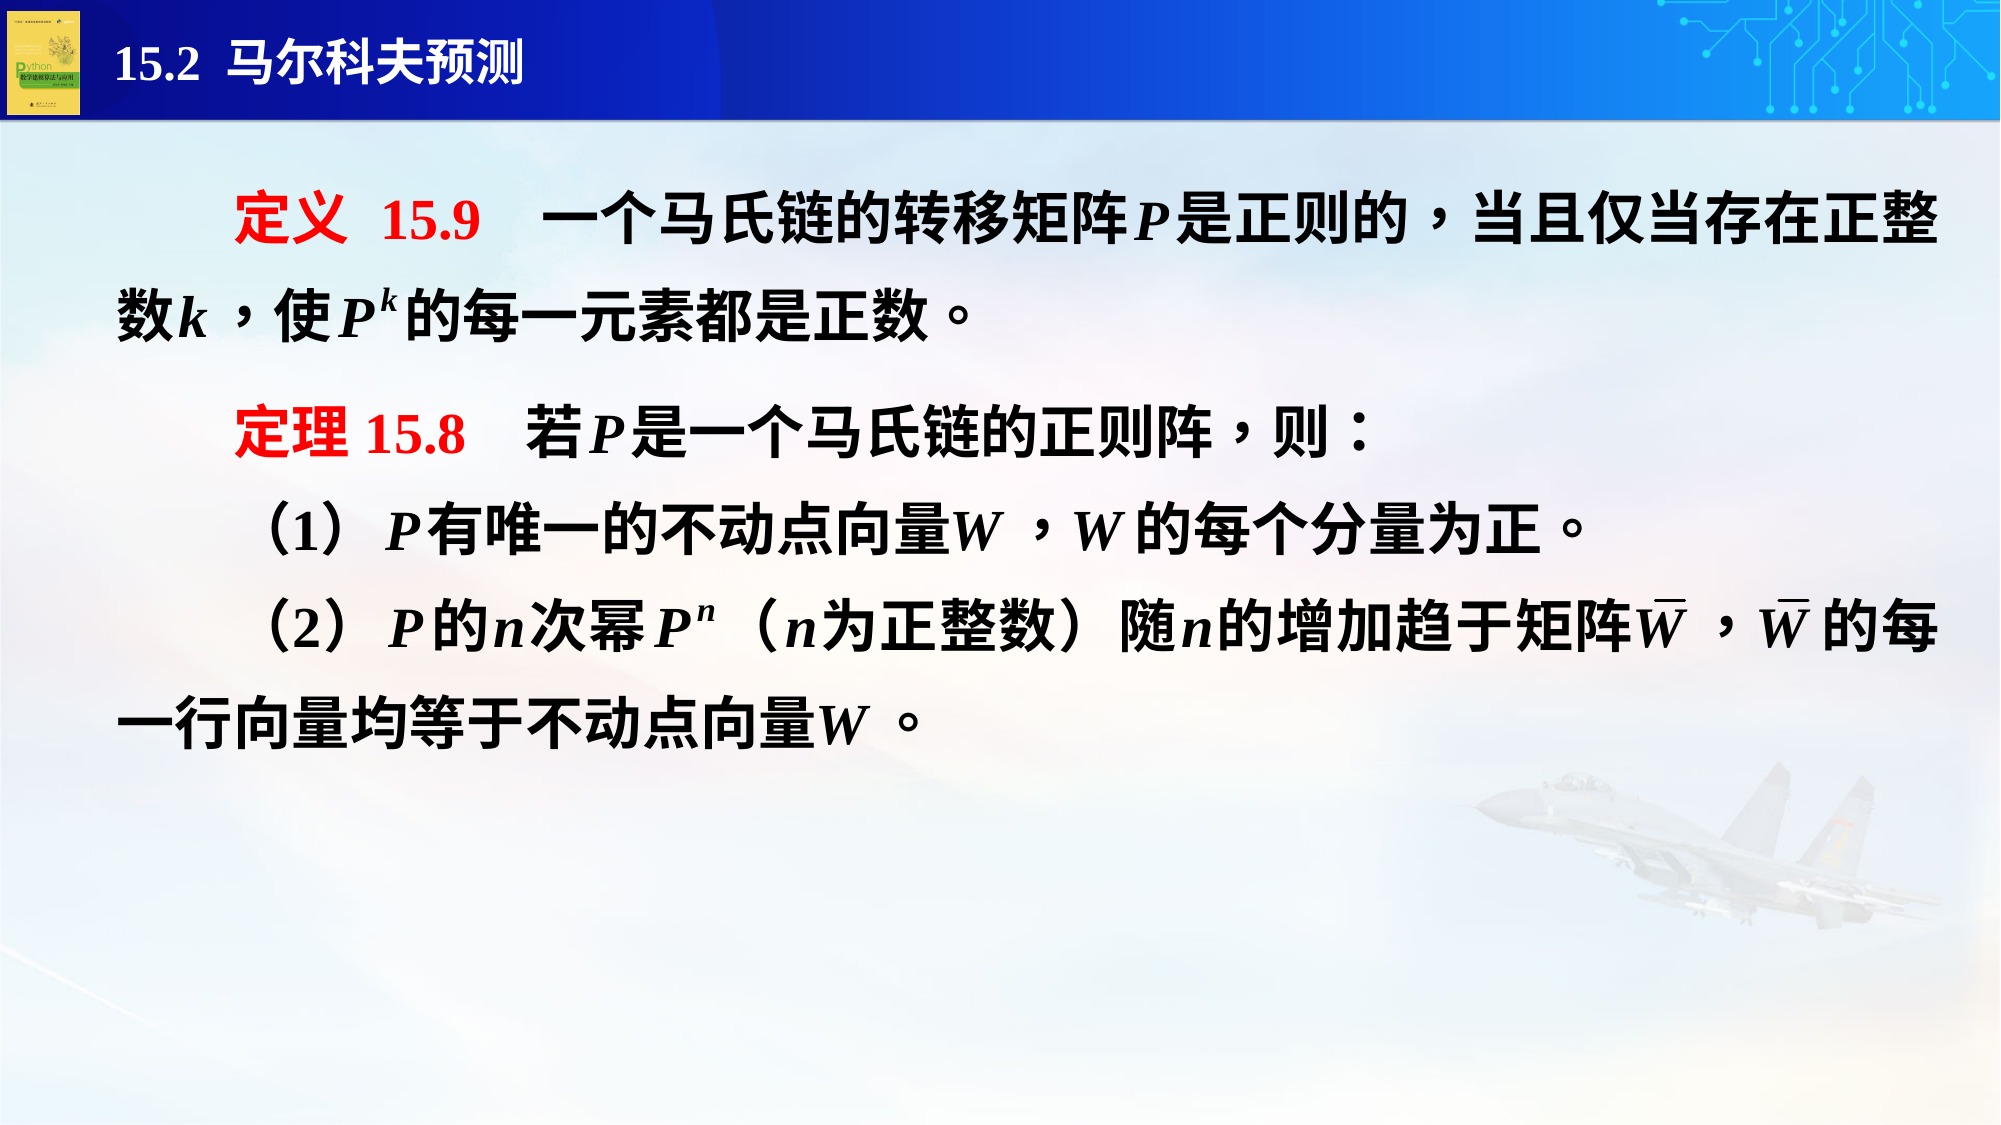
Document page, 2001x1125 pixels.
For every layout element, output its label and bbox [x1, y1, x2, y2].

text_box [116, 384, 1939, 1125]
text_box [116, 171, 1939, 384]
picture [0, 0, 2000, 1125]
